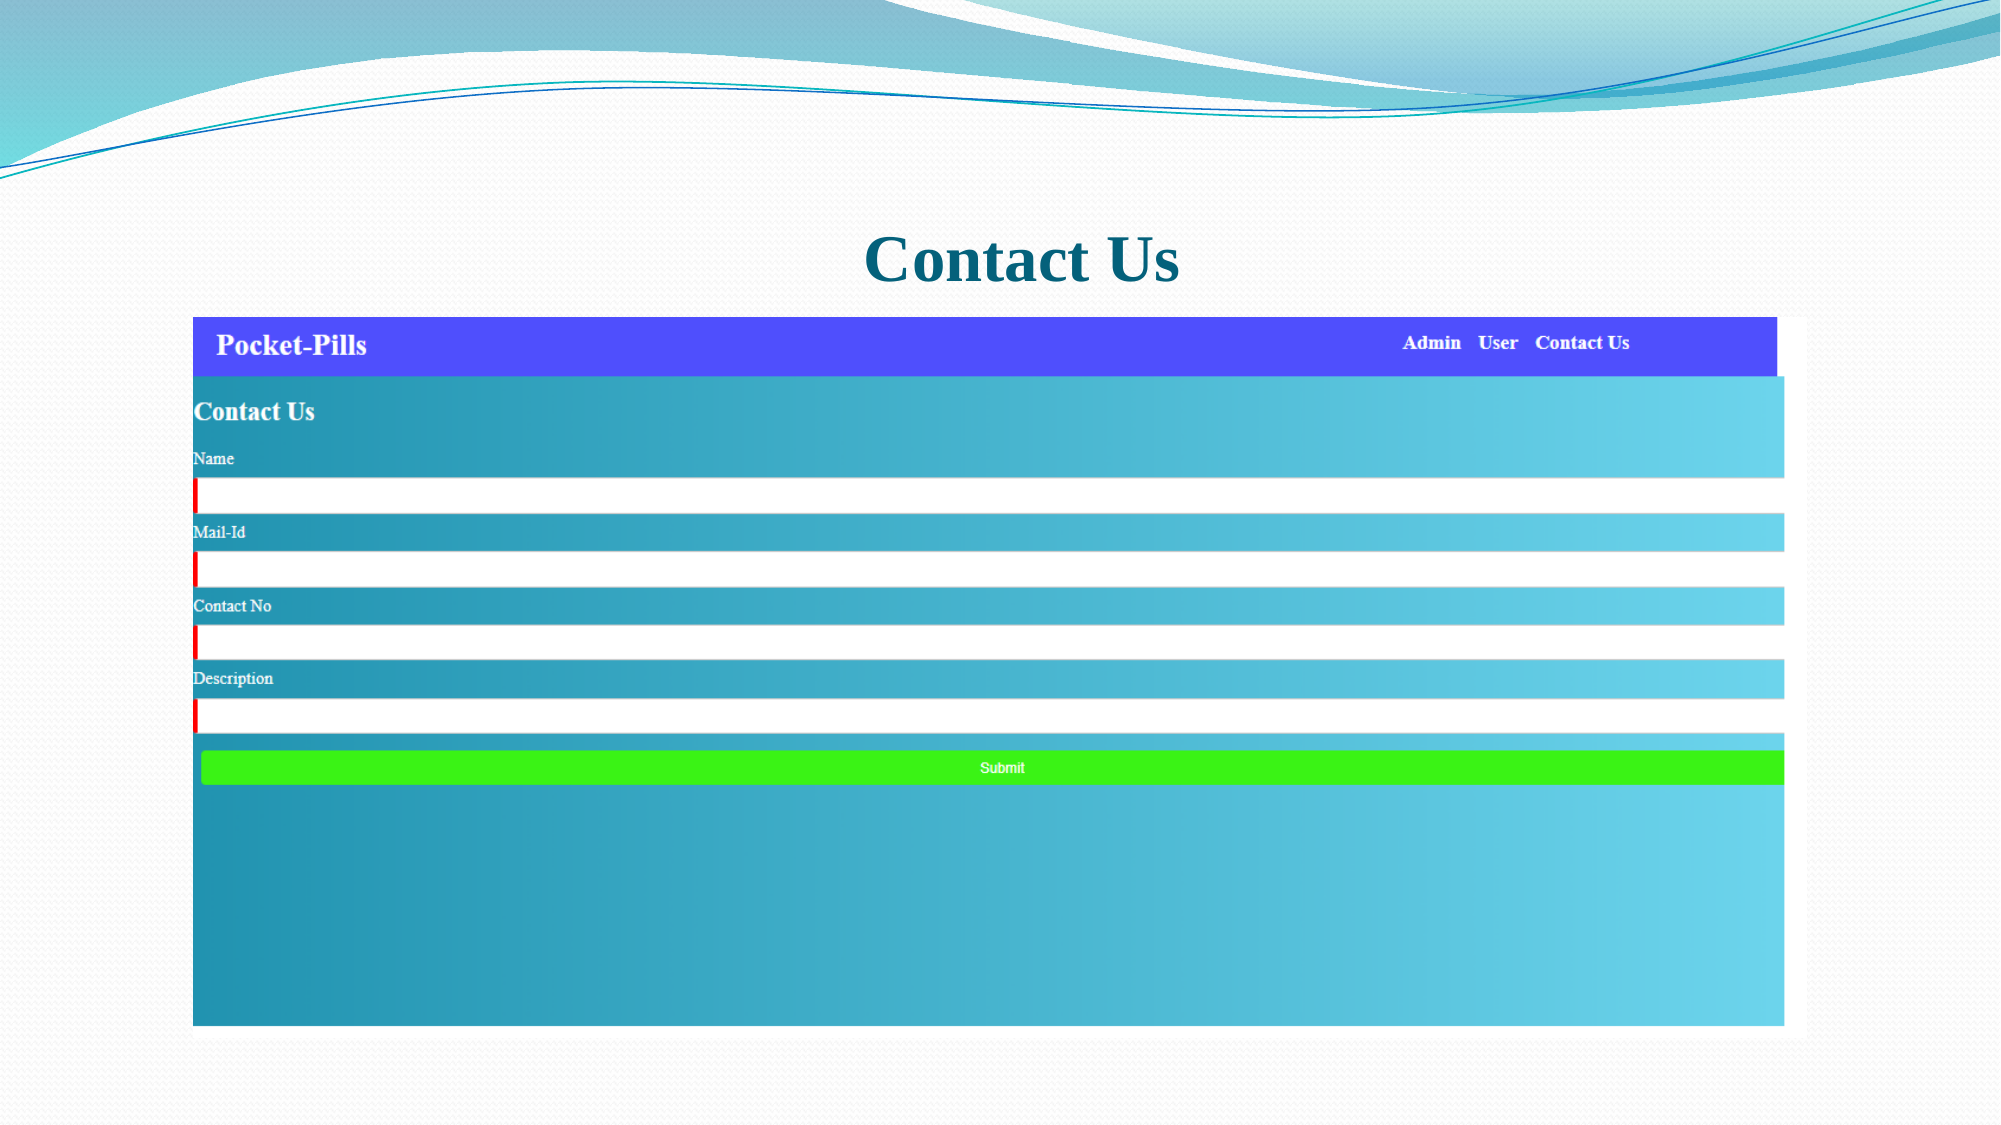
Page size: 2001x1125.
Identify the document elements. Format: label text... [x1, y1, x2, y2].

title Contact Us [396, 85, 1859, 296]
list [193, 317, 1807, 1038]
